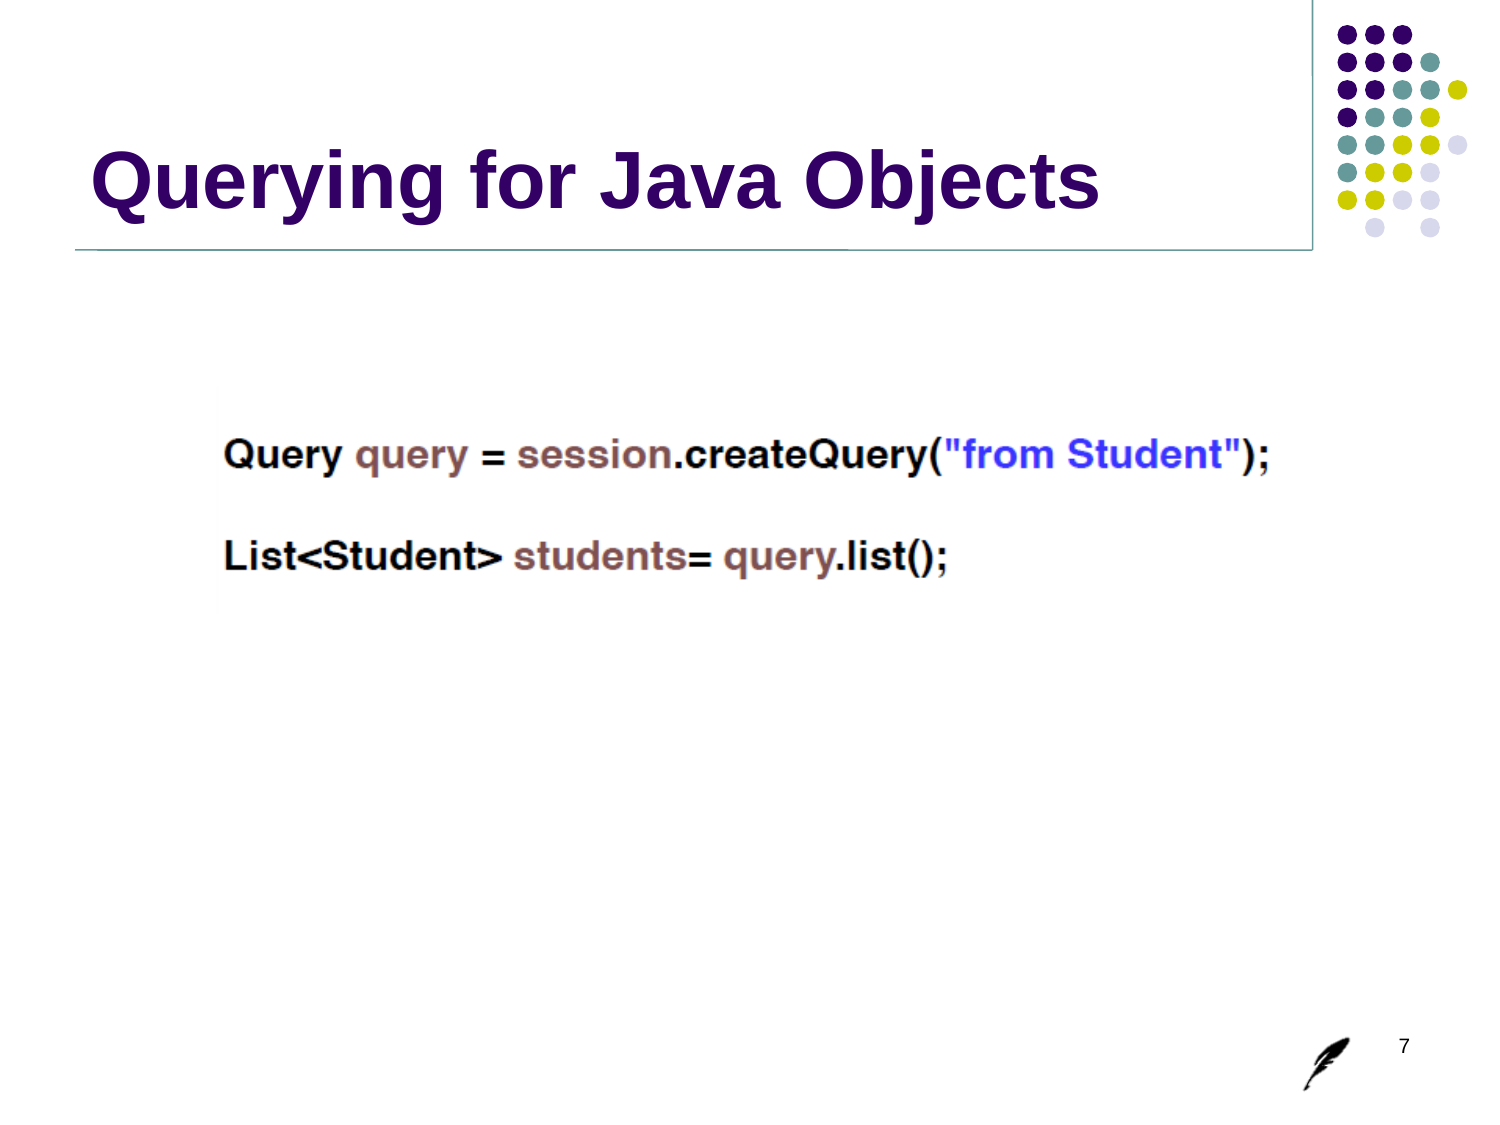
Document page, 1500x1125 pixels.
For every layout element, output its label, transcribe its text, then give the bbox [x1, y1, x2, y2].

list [214, 387, 1286, 614]
title Querying for Java Objects [75, 20, 1313, 233]
slide_number 7 [1074, 1025, 1425, 1100]
